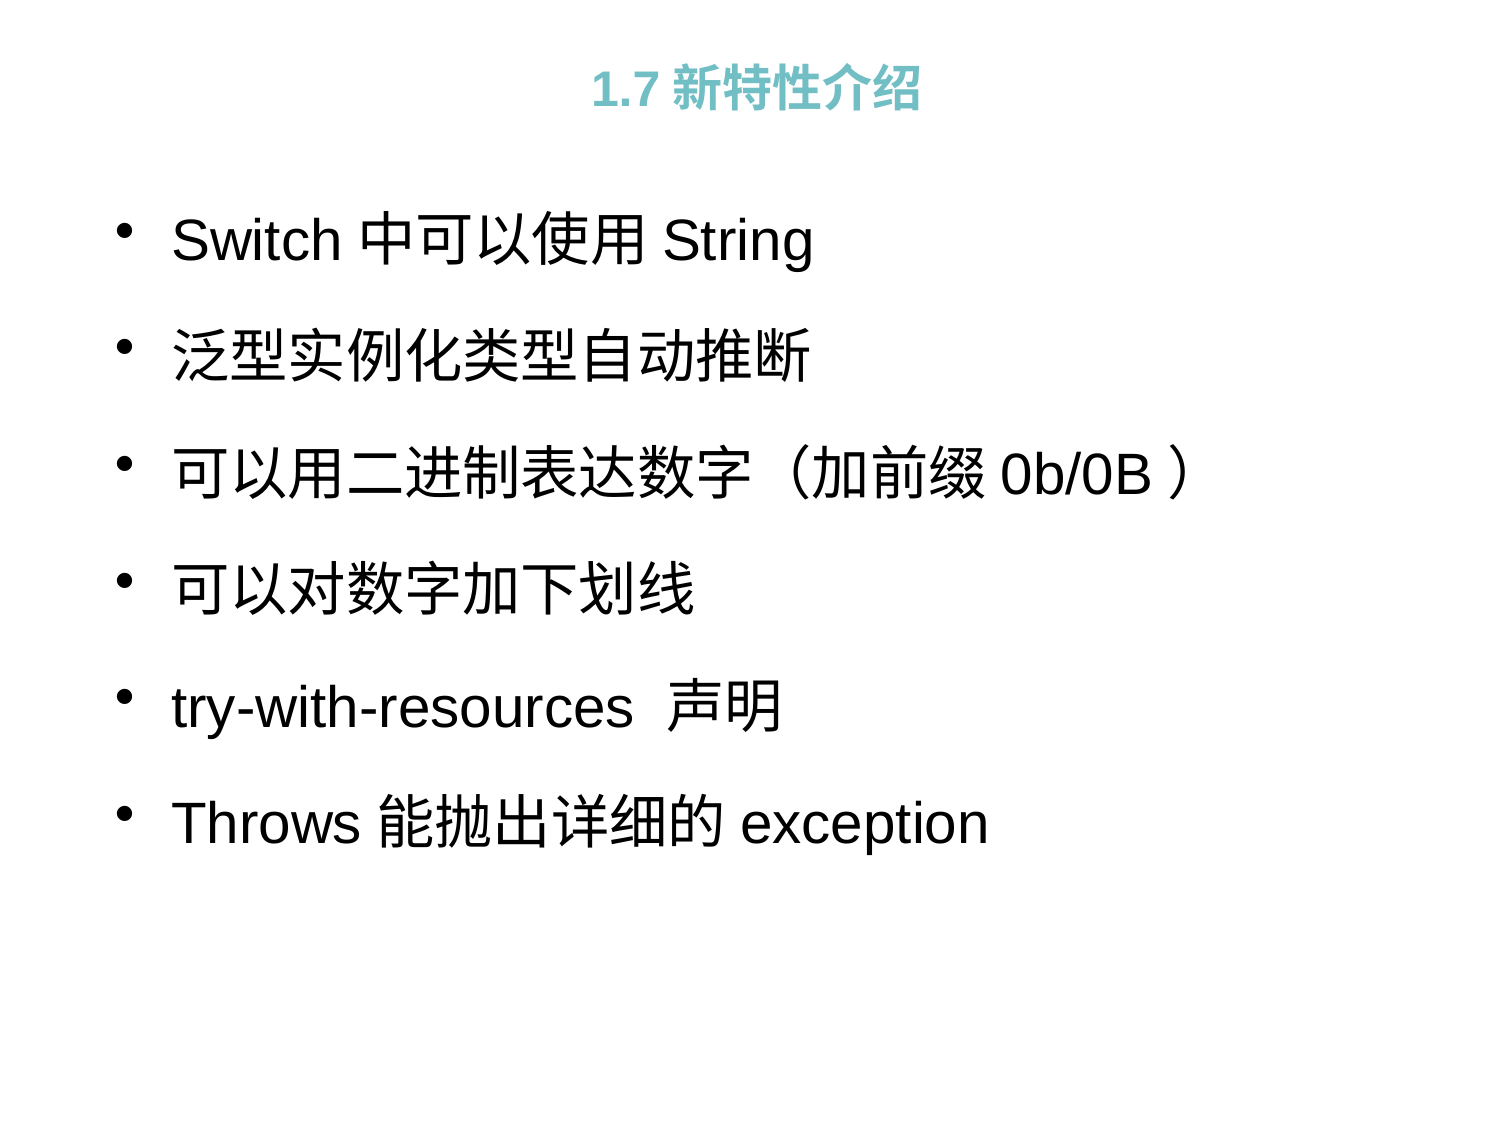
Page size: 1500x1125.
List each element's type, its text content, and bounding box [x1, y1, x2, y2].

text_box Switch中可以使用String 泛型实例化类型自动推断 可以用二进制表达数字（加前缀0b/0B） 可以对数字加下划线 try-with-resources 声明 Throws能抛出详细的exception [100, 113, 1419, 1042]
title 1.7新特性介绍 [125, 42, 1388, 113]
